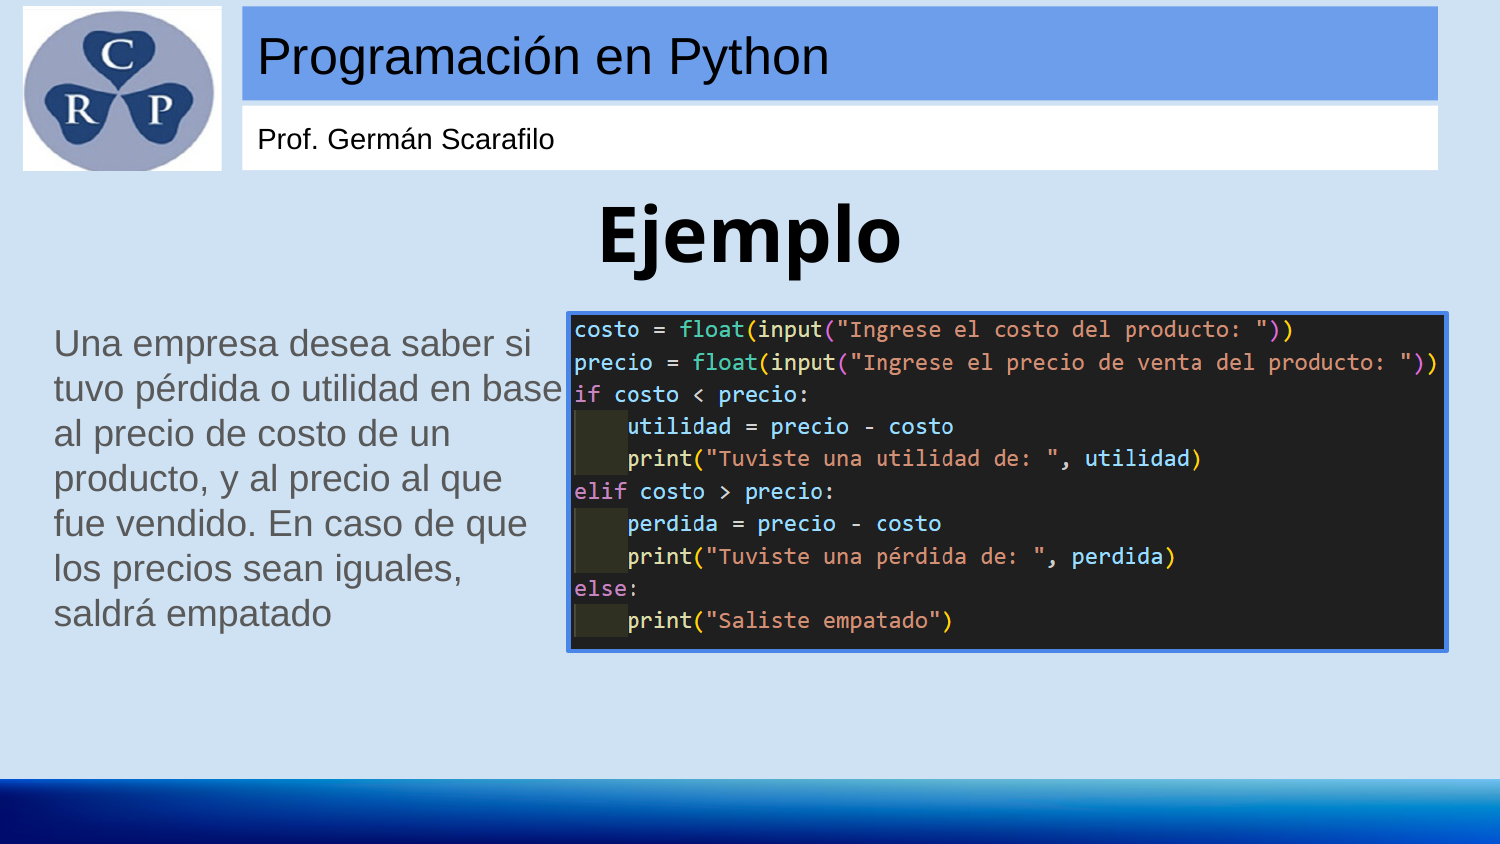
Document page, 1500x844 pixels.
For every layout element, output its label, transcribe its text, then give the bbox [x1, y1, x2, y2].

text_box Ejemplo [284, 170, 1216, 286]
picture [570, 315, 1445, 649]
picture [22, 6, 222, 171]
picture [0, 779, 1500, 844]
text_box Una empresa desea saber si tuvo pérdida o utilidad en base al precio de costo de un producto, y al precio al que fue vendido. En caso de que los precios sean iguales, saldrá empatado [38, 303, 579, 660]
